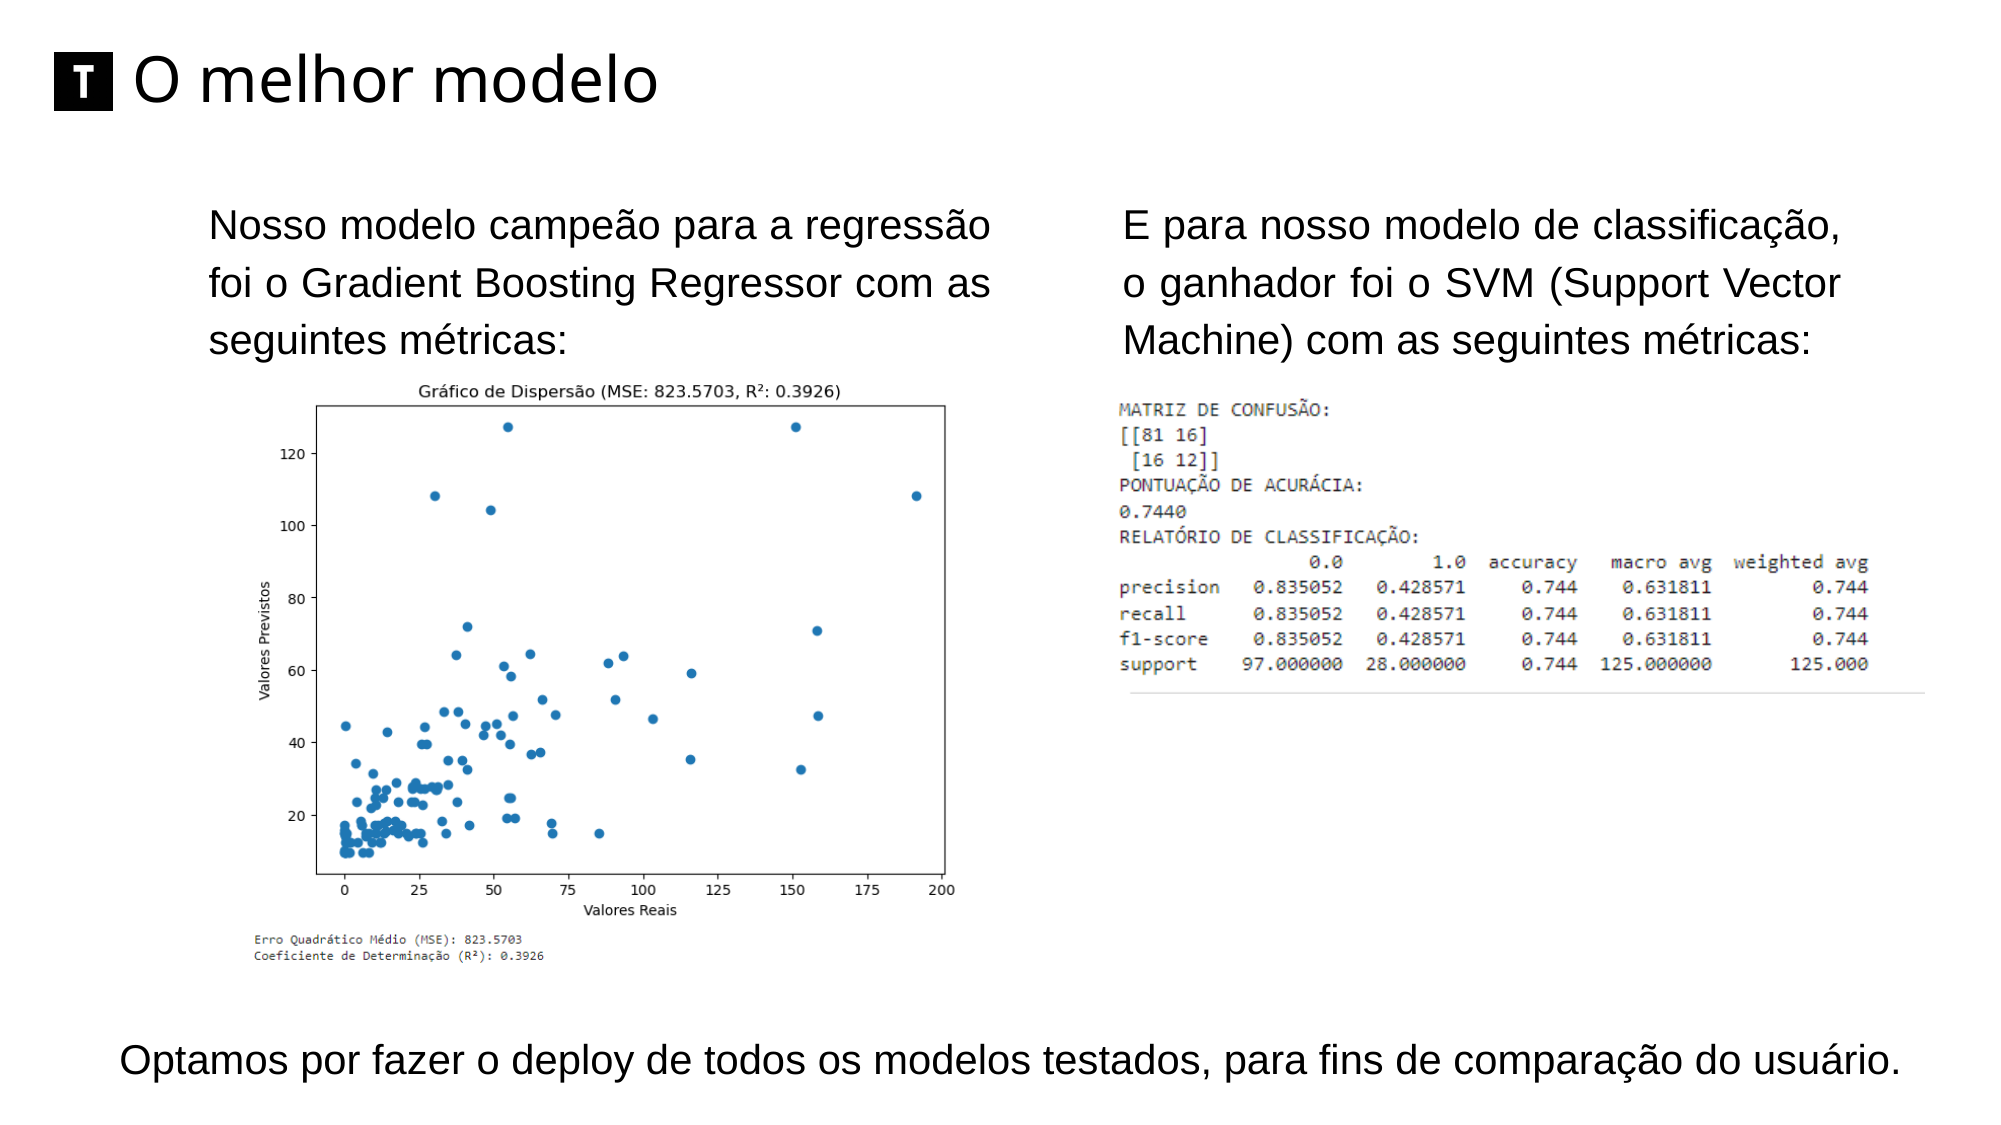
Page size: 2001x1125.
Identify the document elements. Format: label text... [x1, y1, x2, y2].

text_box Nosso modelo campeão para a regressão foi o Gradient Boosting Regressor com as seguintes métricas: [193, 175, 1007, 378]
picture [1107, 388, 1925, 694]
text_box E para nosso modelo de classificação, o ganhador foi o SVM (Support Vector Machine) com as seguintes métricas: [1107, 175, 1857, 378]
text_box Optamos por fazer o deploy de todos os modelos testados, para fins de comparação do usuário. [104, 1010, 1952, 1099]
picture [54, 52, 113, 111]
picture [244, 372, 984, 971]
text_box O melhor modelo [126, 41, 1421, 120]
